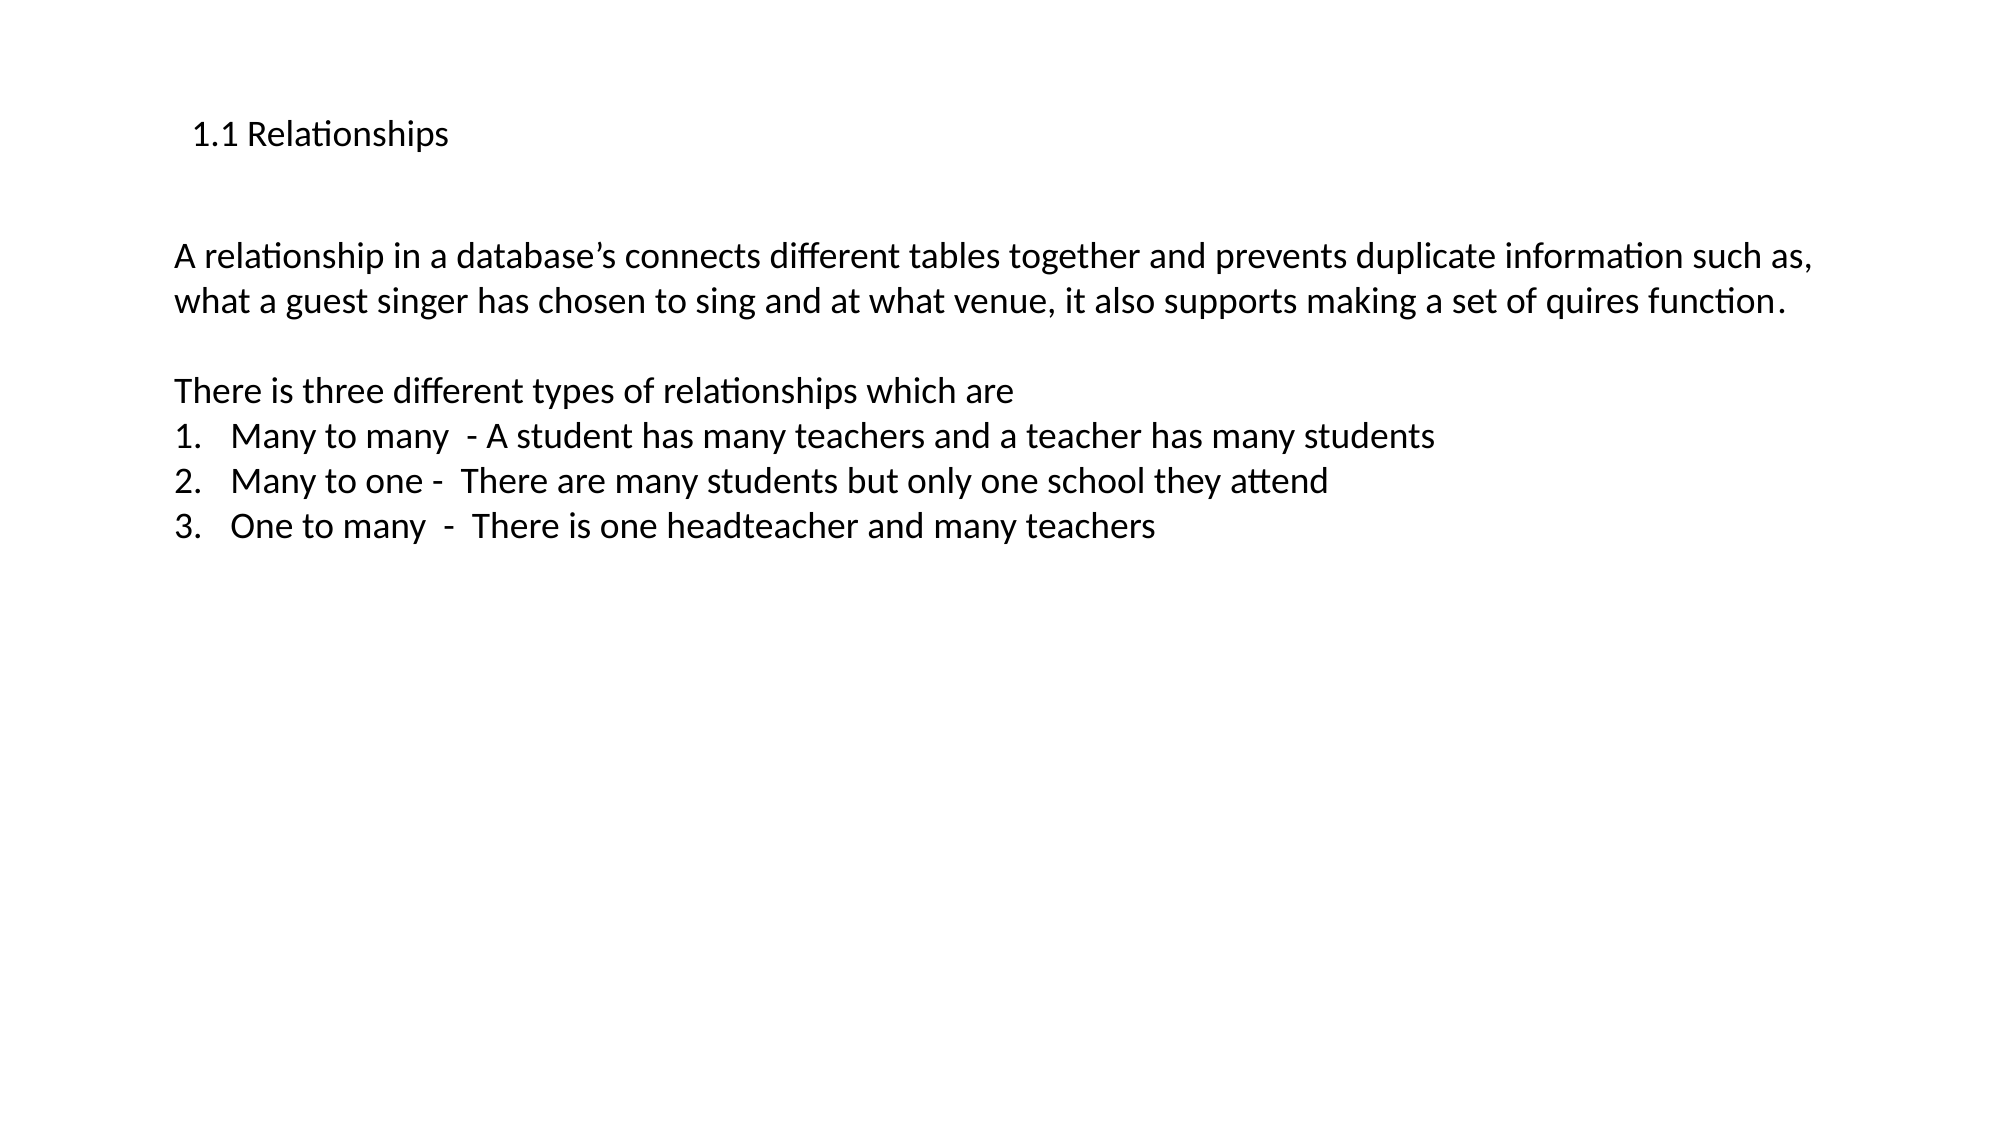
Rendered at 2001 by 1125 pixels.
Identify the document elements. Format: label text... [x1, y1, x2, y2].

text_box A relationship in a database’s connects different tables together and prevents duplicate information such as, what a guest singer has chosen to sing and at what venue, it also supports making a set of quires function. There is three different types of relationships which are Many to many - A student has many teachers and a teacher has many students Many to one - There are many students but only one school they attend One to many - There is one headteacher and many teachers [159, 223, 1894, 599]
text_box 1.1 Relationships [176, 101, 1857, 162]
